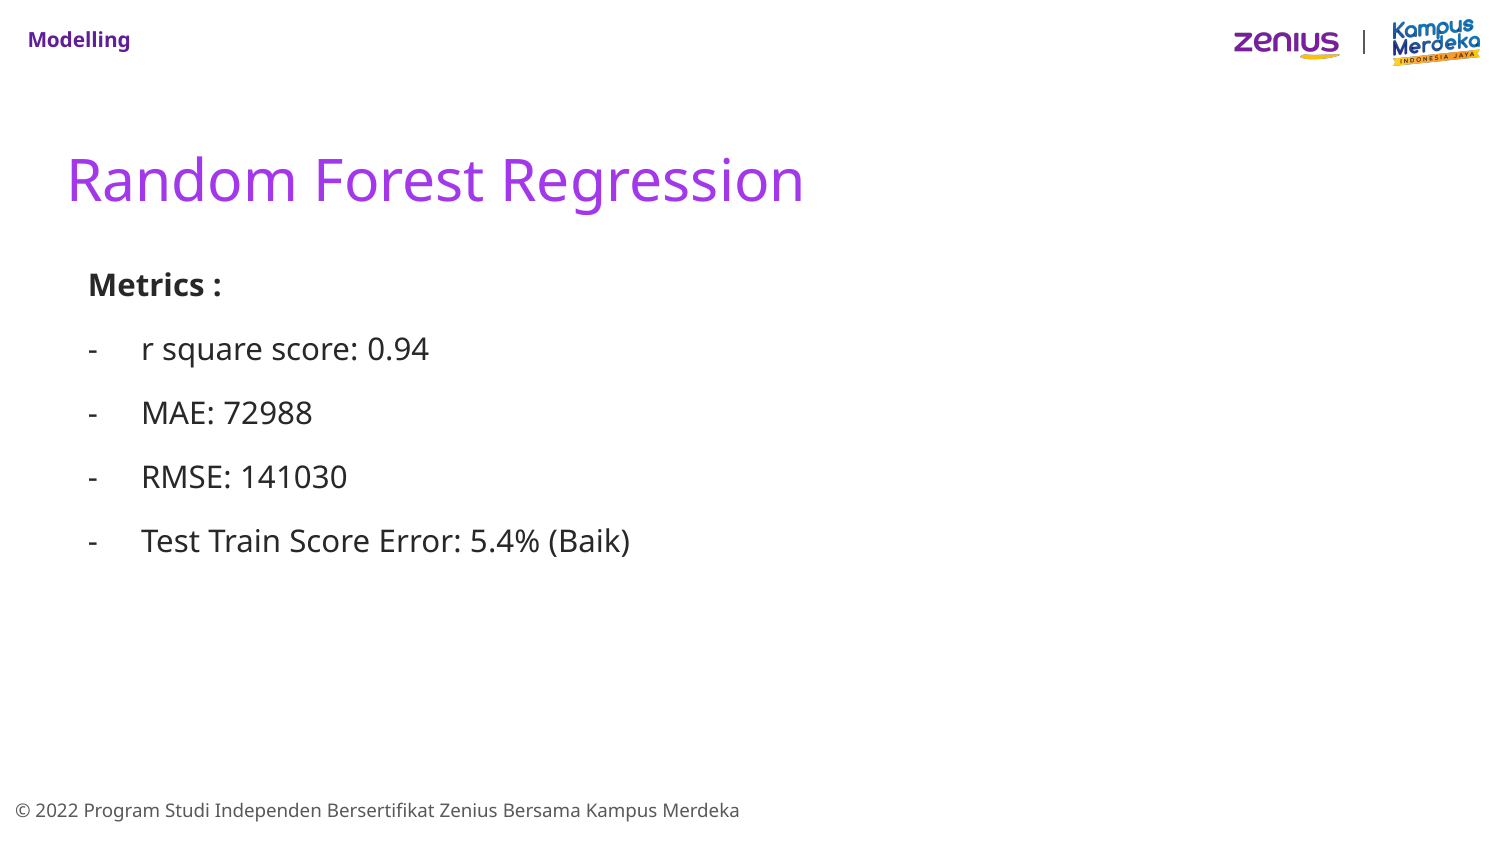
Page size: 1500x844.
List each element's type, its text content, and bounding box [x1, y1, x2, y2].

text_box © 2022 Program Studi Independen Bersertifikat Zenius Bersama Kampus Merdeka [0, 787, 1468, 833]
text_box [1230, 15, 1480, 69]
text_box Modelling [12, 14, 1011, 65]
title Random Forest Regression [51, 110, 1443, 245]
list Metrics : r square score: 0.94 MAE: 72988 RMSE: 141030 Test Train Score Error: 5.4% (Baik) [51, 245, 1353, 725]
